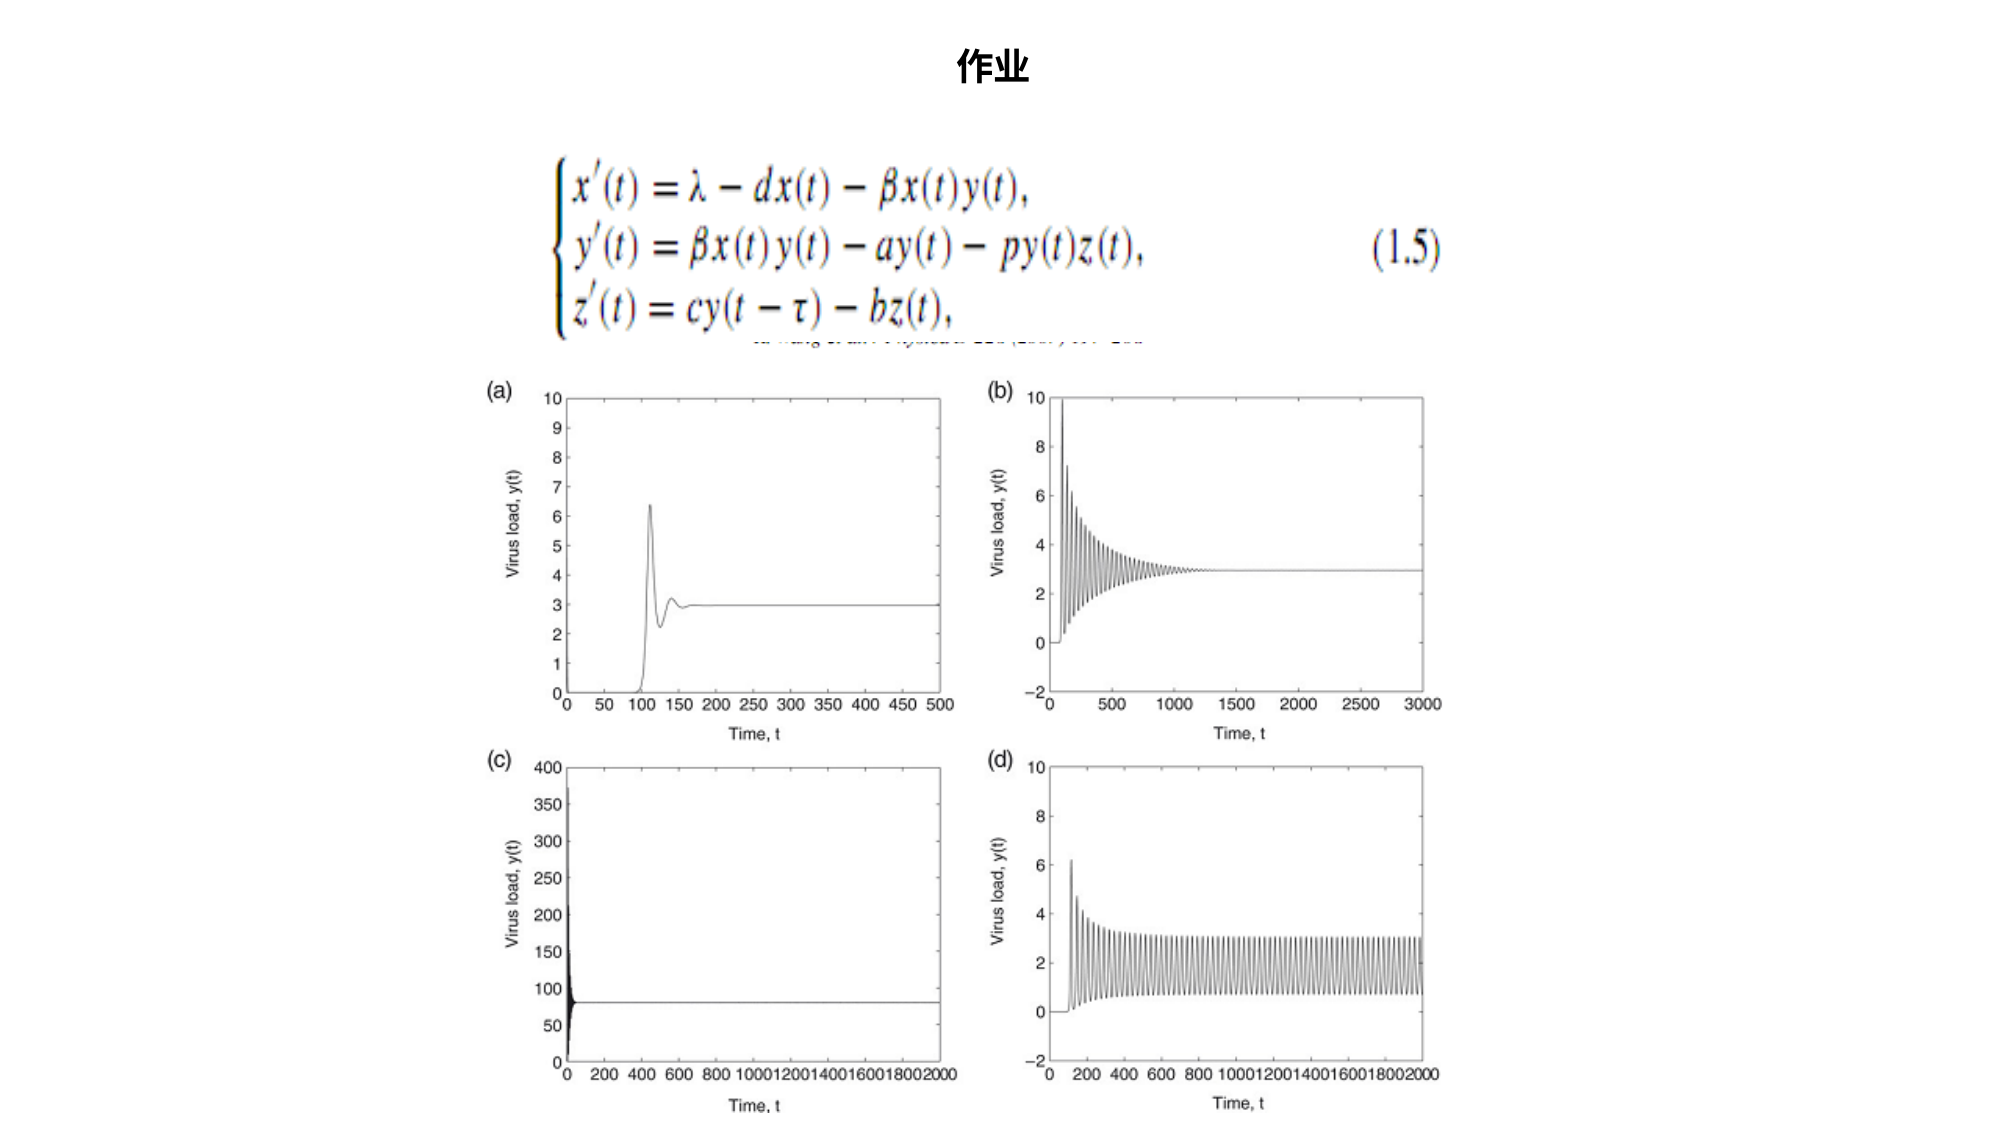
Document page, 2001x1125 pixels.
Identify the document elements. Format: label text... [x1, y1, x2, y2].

text_box 作业 [941, 35, 1048, 95]
picture [402, 125, 1514, 1113]
